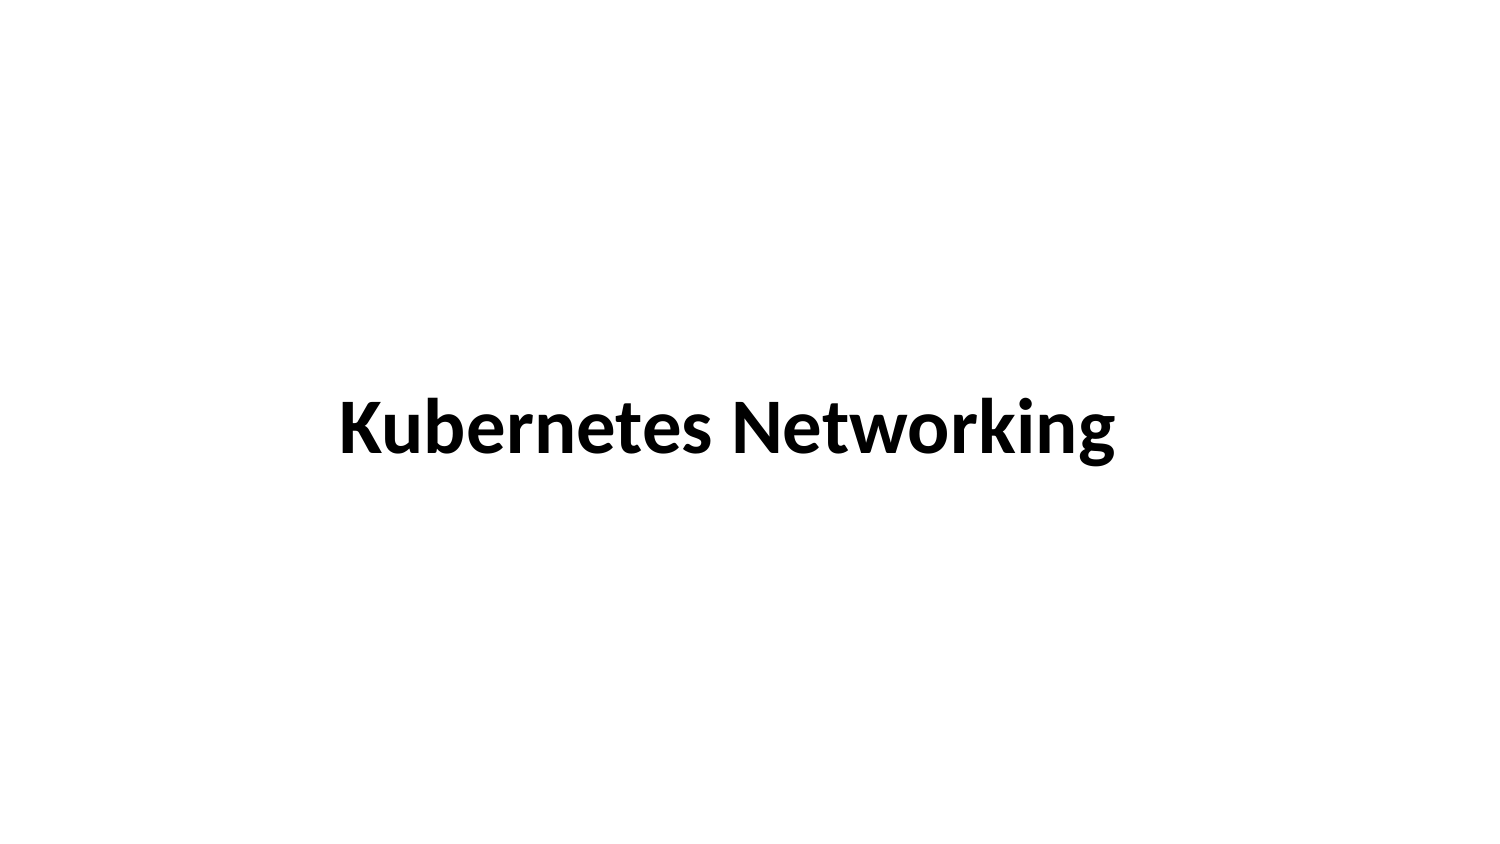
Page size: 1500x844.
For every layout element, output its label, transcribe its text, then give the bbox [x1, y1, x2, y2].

title Kubernetes Networking [53, 366, 1404, 477]
